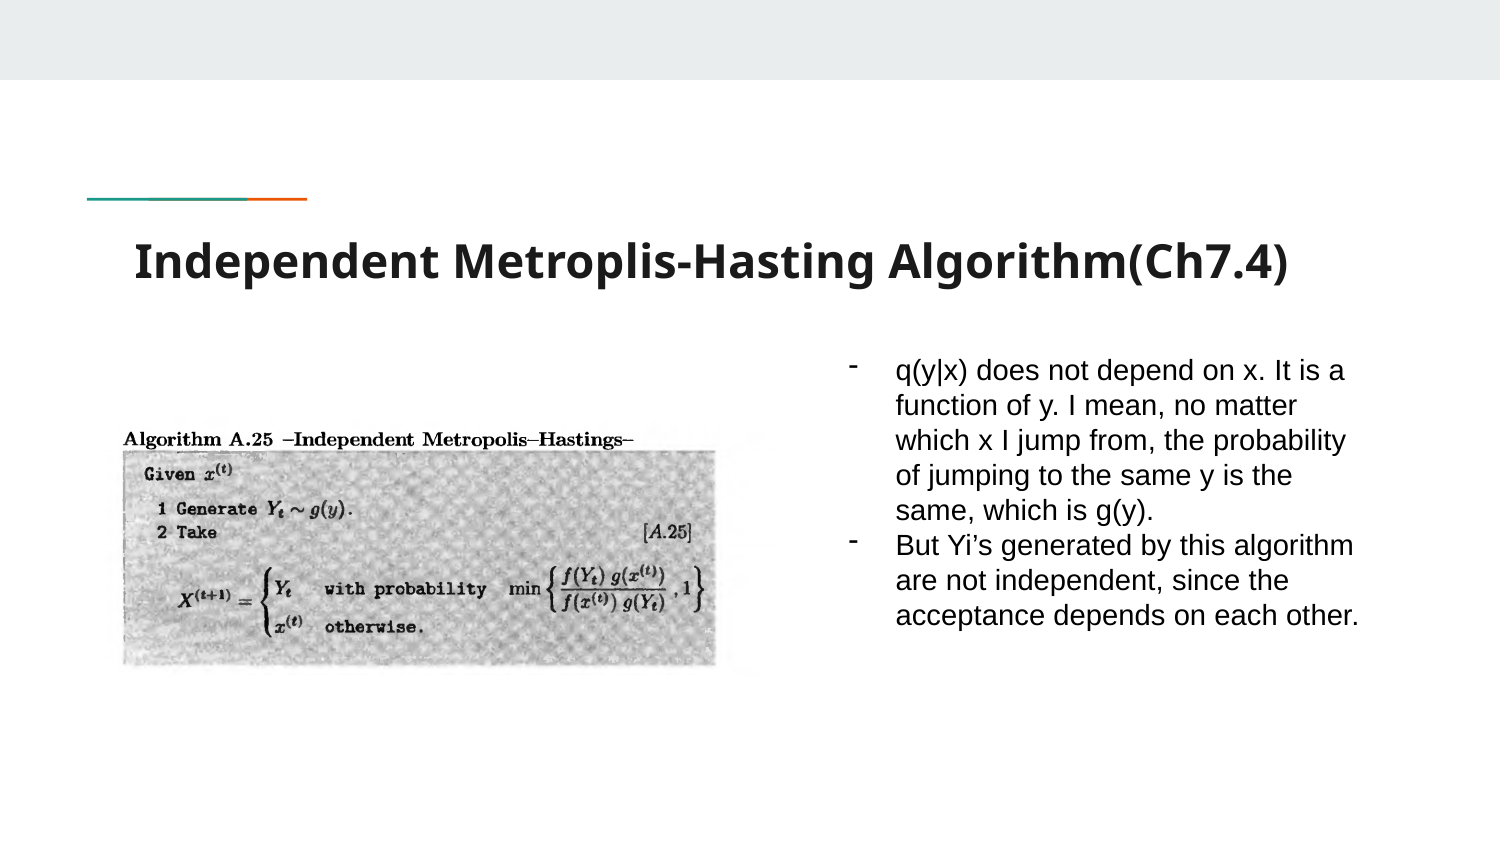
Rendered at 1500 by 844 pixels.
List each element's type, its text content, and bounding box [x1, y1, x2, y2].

text_box q(y|x) does not depend on x. It is a function of y. I mean, no matter which x I jump from, the probability of jumping to the same y is the same, which is g(y). But Yi’s generated by this algorithm are not independent, since the acceptance depends on each other. [834, 344, 1381, 639]
picture [104, 417, 780, 675]
title Independent Metroplis-Hasting Algorithm(Ch7.4) [119, 216, 1381, 305]
